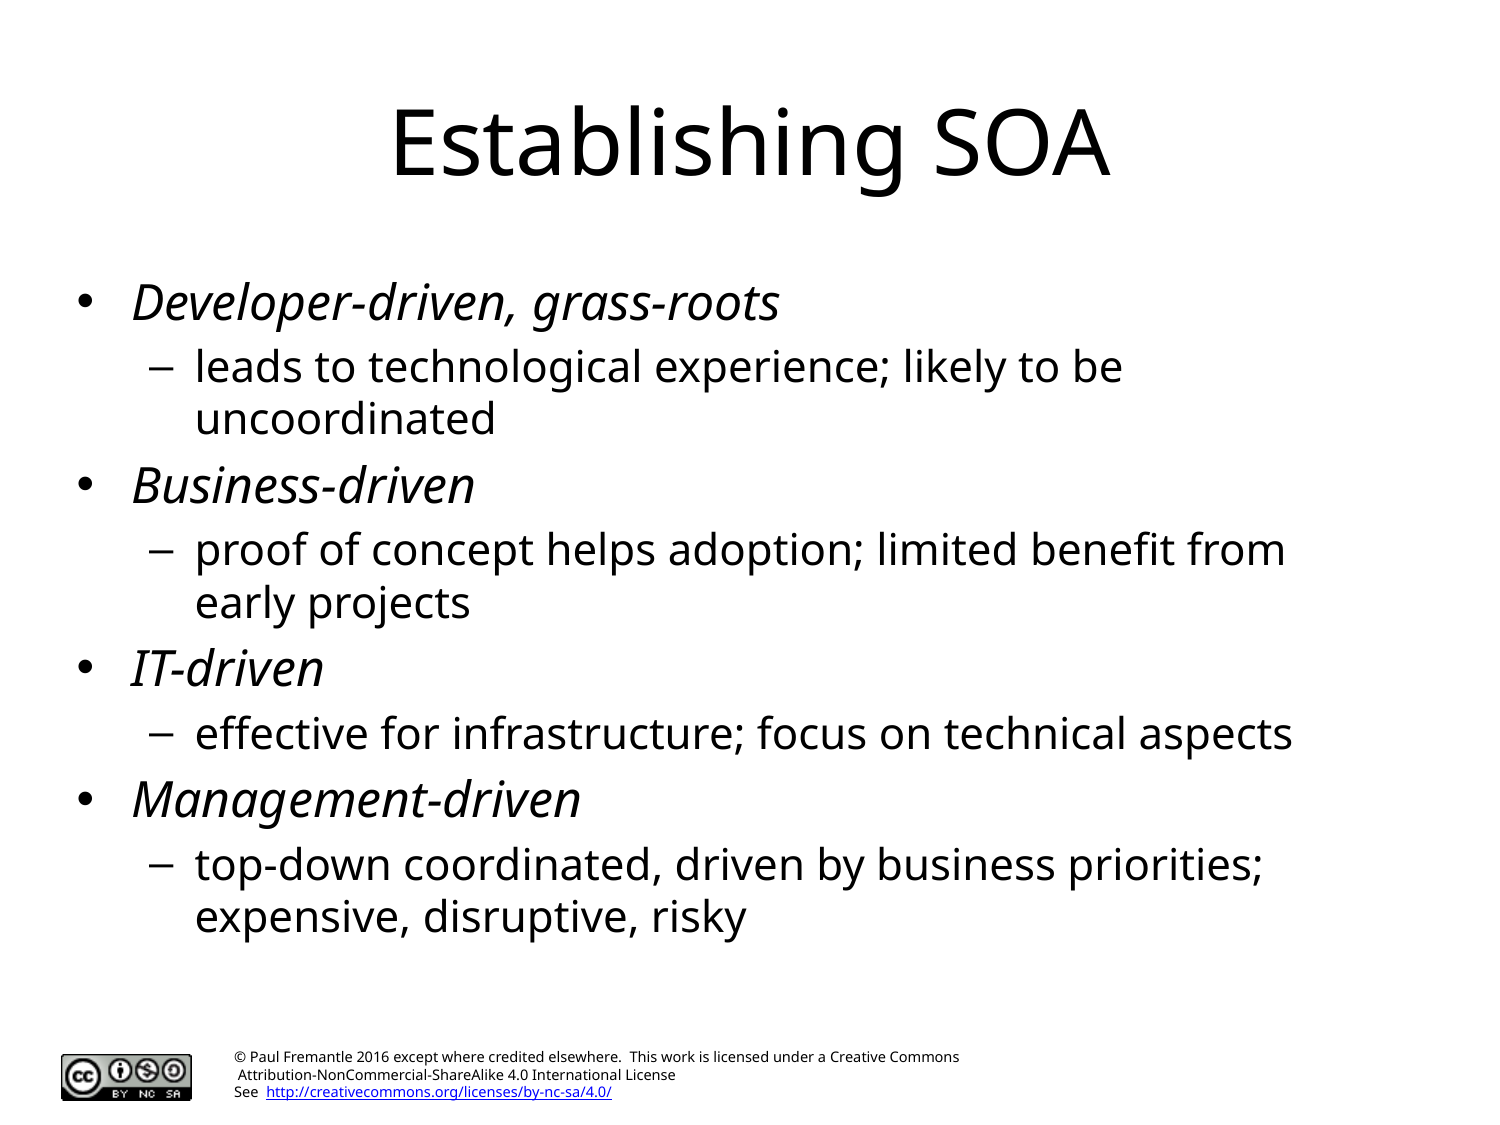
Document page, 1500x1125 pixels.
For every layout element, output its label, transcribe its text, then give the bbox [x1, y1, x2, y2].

title Establishing SOA [75, 45, 1425, 233]
picture [61, 1054, 192, 1101]
list Developer-driven, grass-roots leads to technological experience; likely to be uncoordinated Business-driven proof of concept helps adoption; limited benefit from early projects IT-driven effective for infrastructure; focus on technical aspects Management-driven top-down coordinated, driven by business priorities; expensive, disruptive, risky [61, 262, 1412, 1005]
